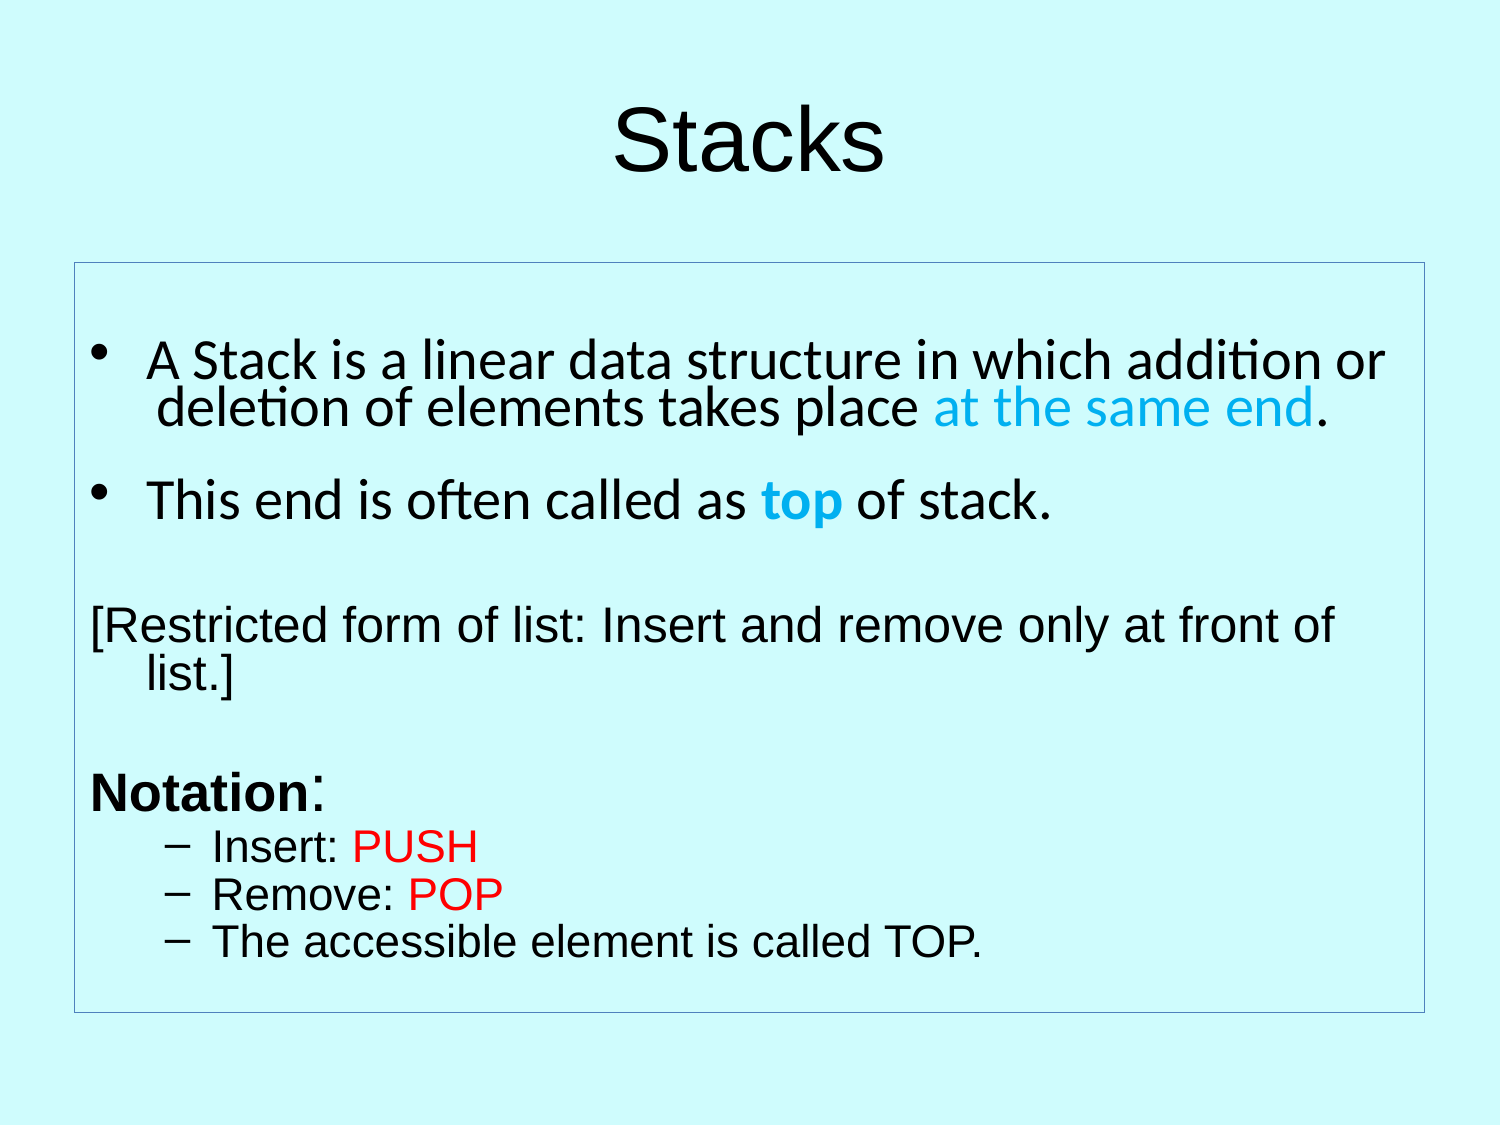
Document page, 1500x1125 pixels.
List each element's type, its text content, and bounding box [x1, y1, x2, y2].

list A Stack is a linear data structure in which addition or deletion of elements takes place at the same end. This end is often called as top of stack. [Restricted form of list: Insert and remove only at front of list.] Notation: Insert: PUSH Remove: POP The accessible element is called TOP. [74, 262, 1425, 1013]
title Stacks [74, 59, 1425, 210]
